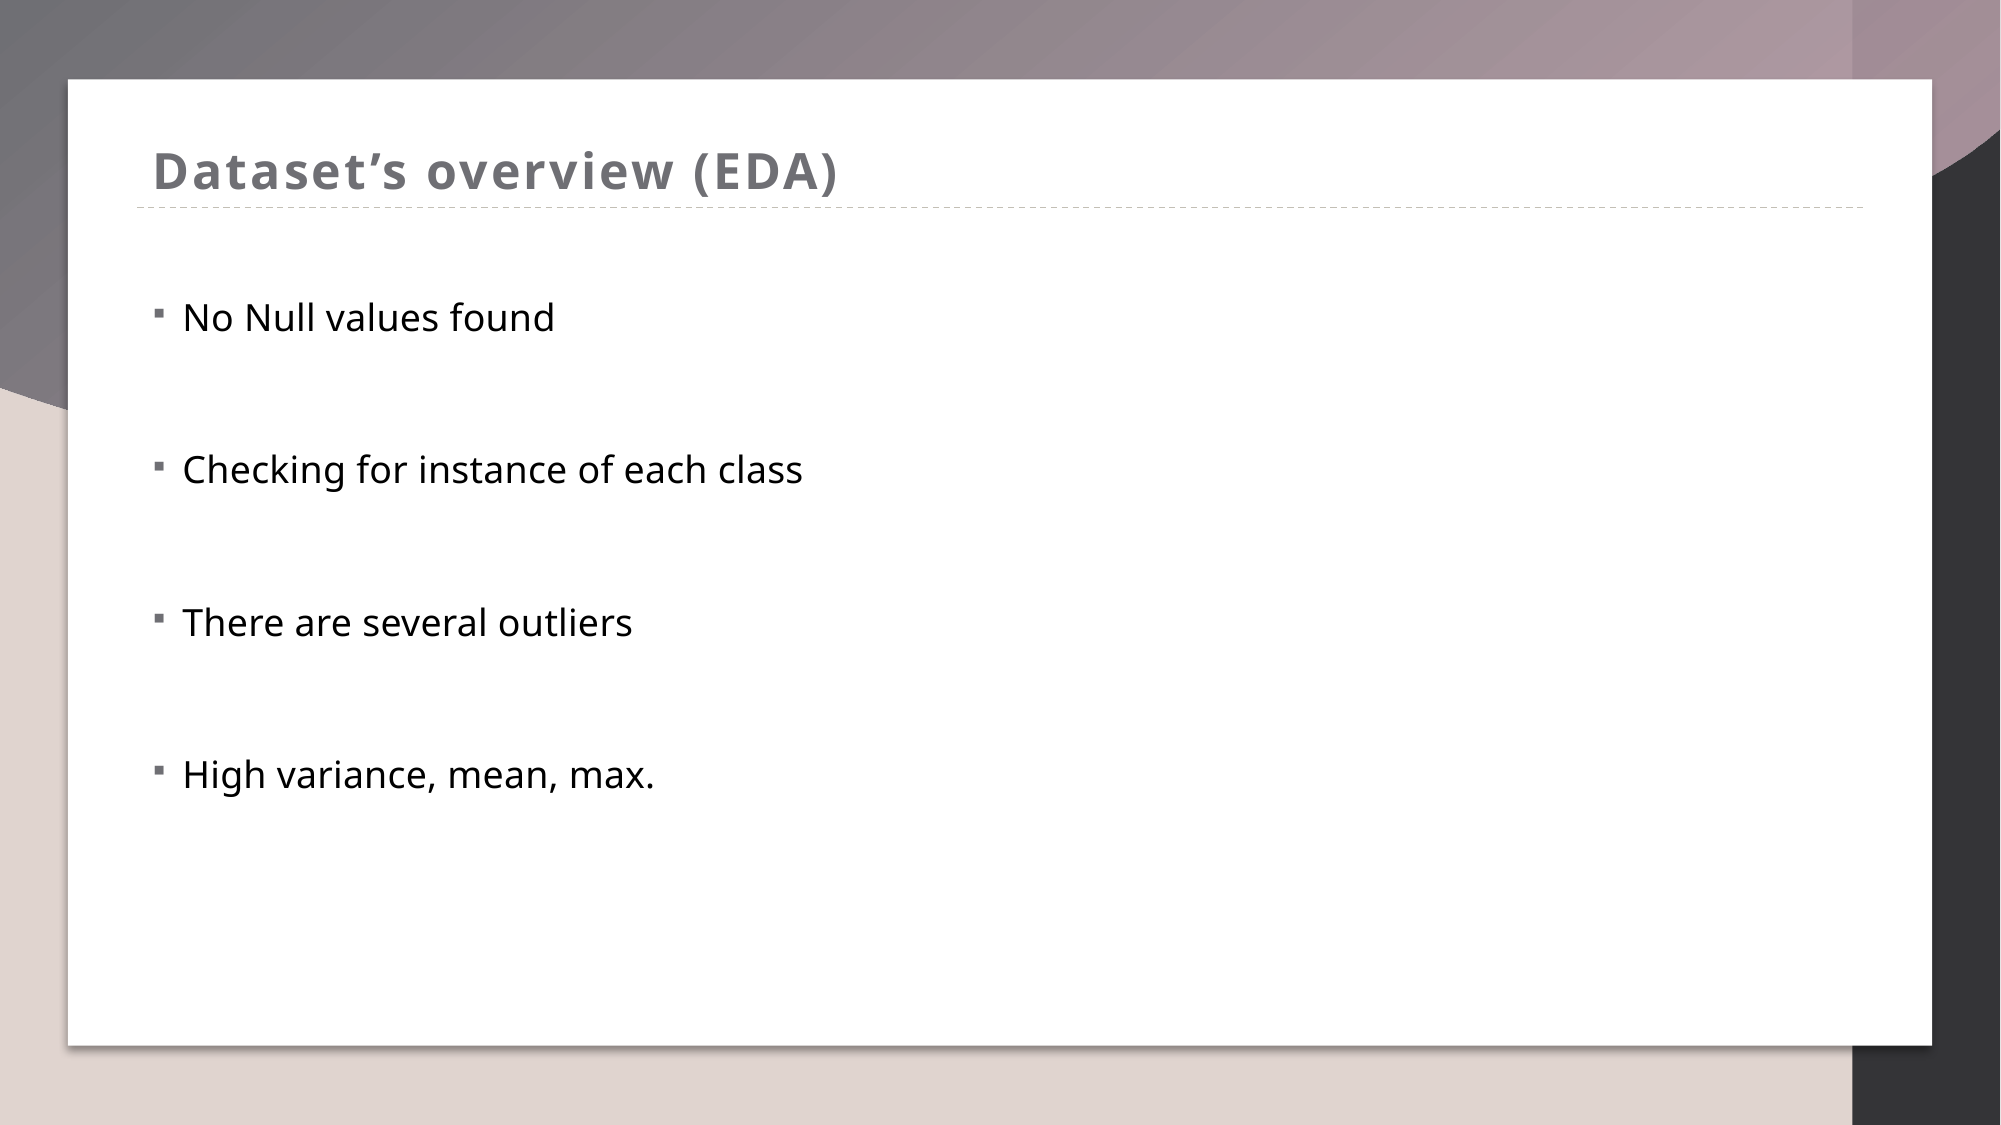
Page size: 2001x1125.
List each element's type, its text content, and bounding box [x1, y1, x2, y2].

title Dataset’s overview (EDA) [137, 111, 1863, 208]
list No Null values found Checking for instance of each class There are several outliers High variance, mean, max. [137, 290, 1864, 1096]
